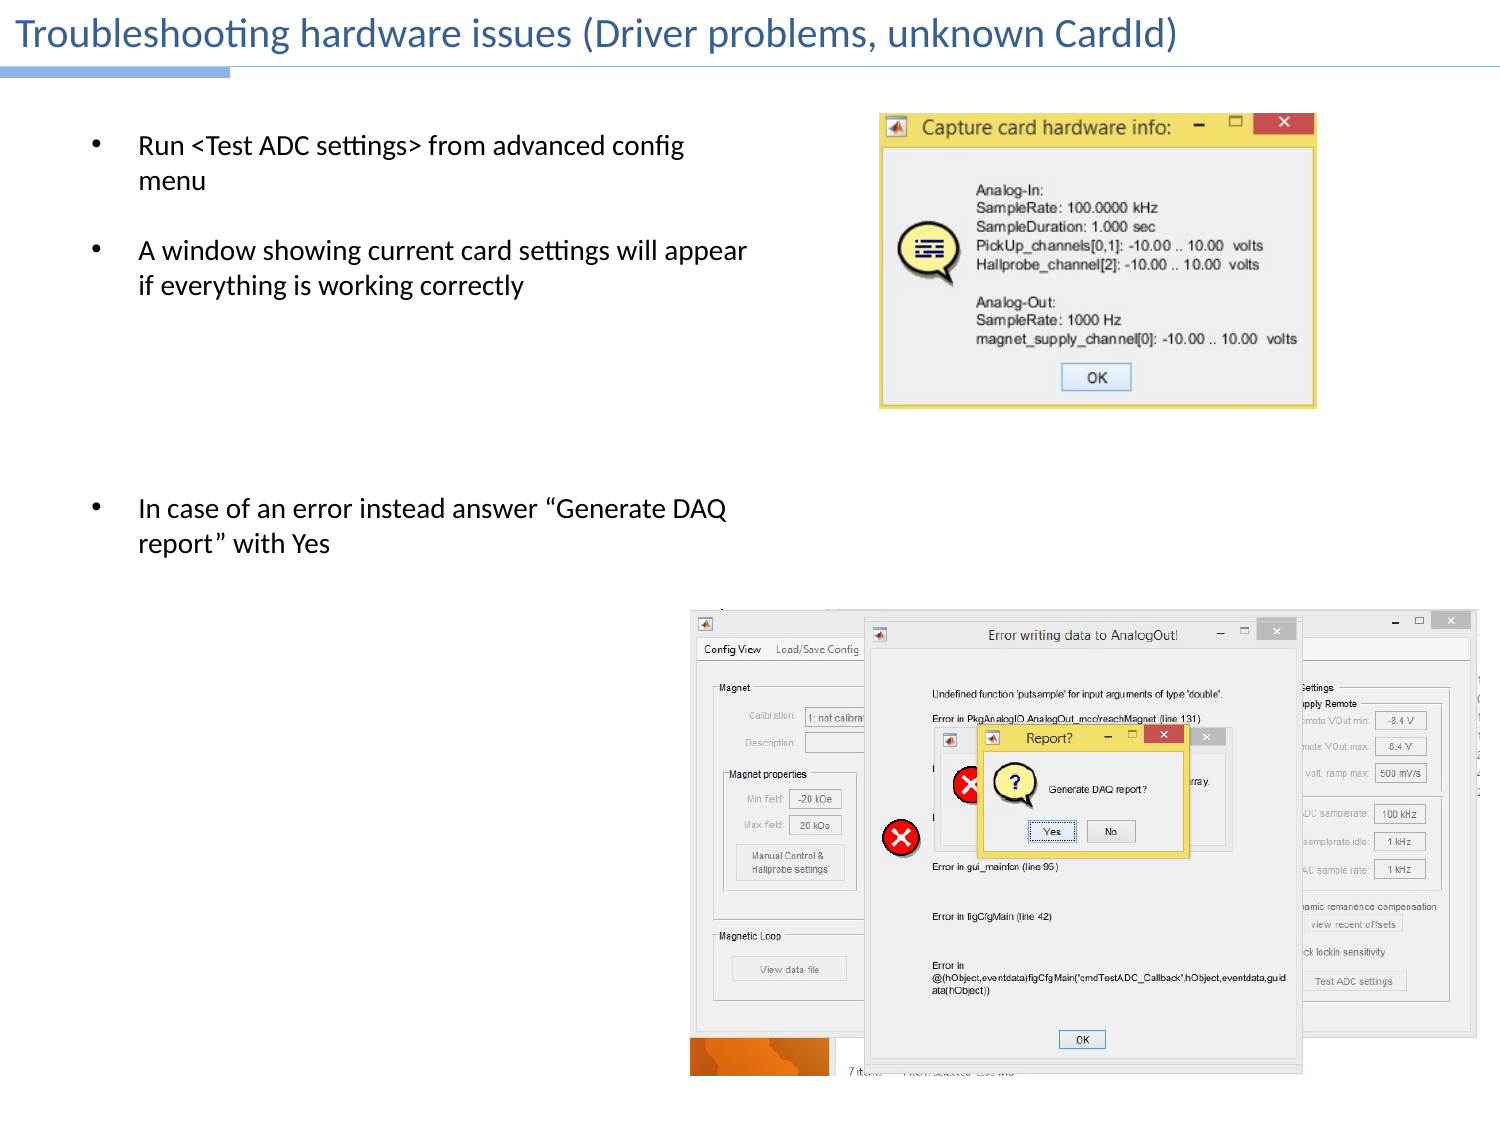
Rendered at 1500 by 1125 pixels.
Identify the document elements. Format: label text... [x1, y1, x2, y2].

picture [690, 609, 1481, 1076]
title Troubleshooting hardware issues (Driver problems, unknown CardId) [0, 0, 1344, 67]
text_box Run <Test ADC settings> from advanced config menu A window showing current card settings will appear if everything is working correctly [76, 118, 774, 379]
picture [879, 113, 1318, 410]
text_box In case of an error instead answer “Generate DAQ report” with Yes [76, 481, 774, 632]
